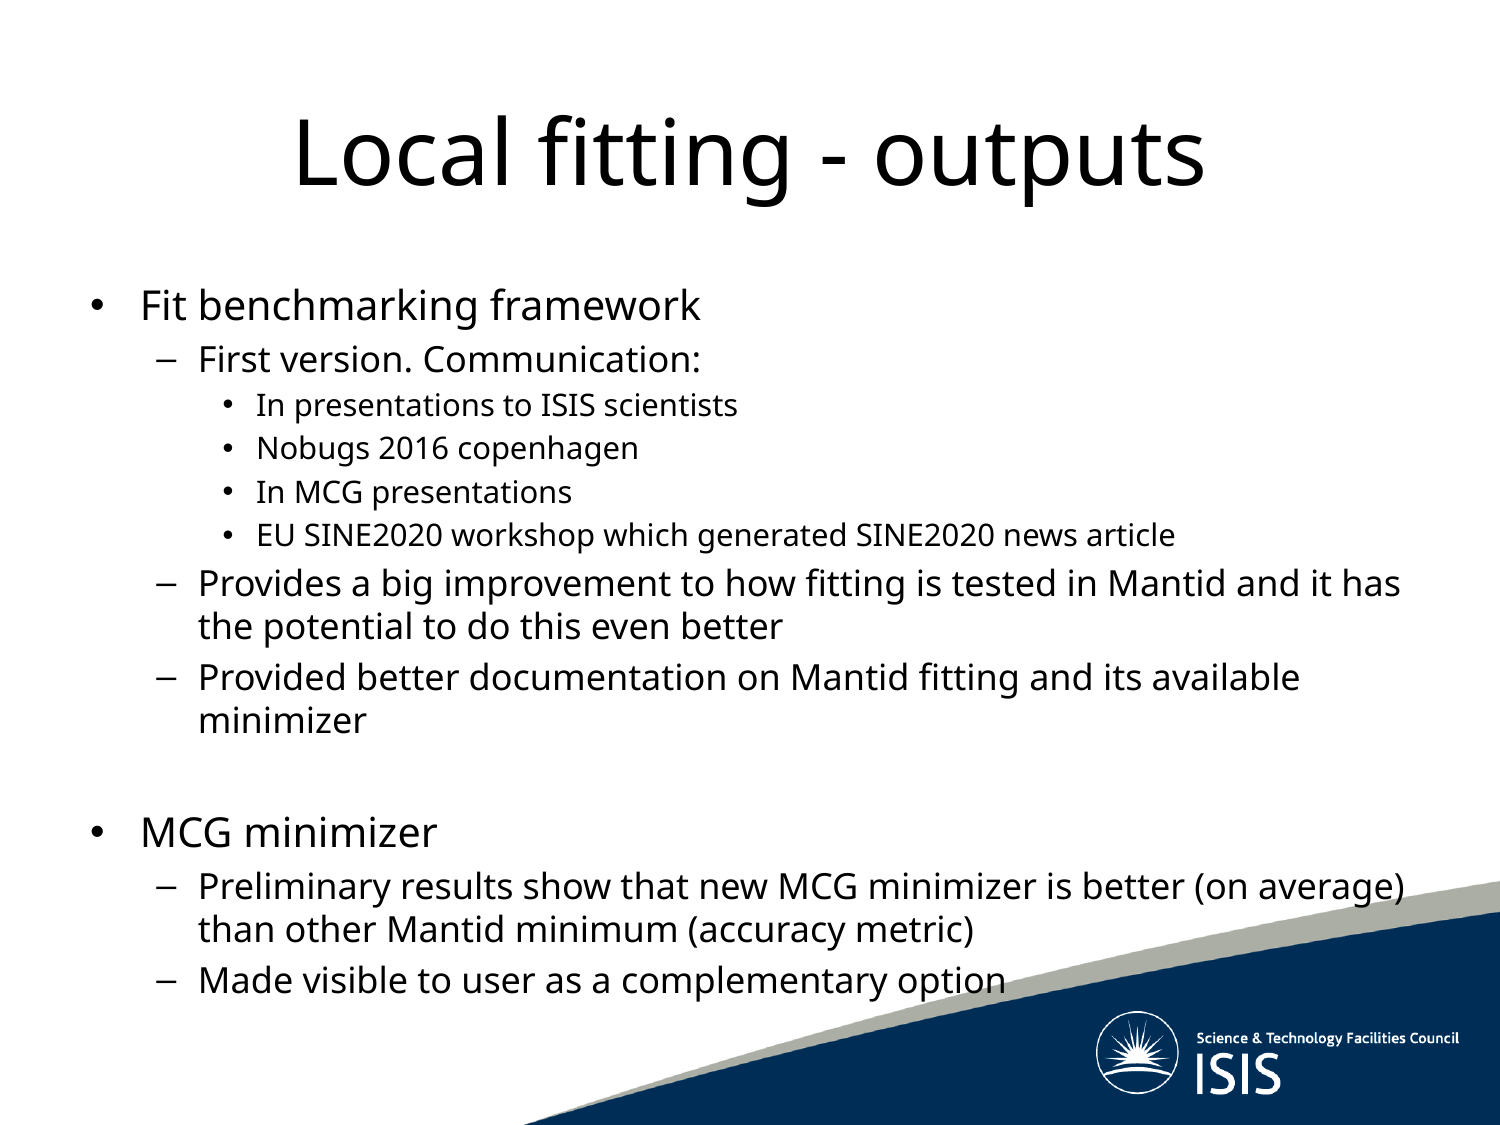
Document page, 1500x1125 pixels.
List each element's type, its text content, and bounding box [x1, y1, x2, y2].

text_box Fit benchmarking framework First version. Communication: In presentations to ISIS scientists Nobugs 2016 copenhagen In MCG presentations EU SINE2020 workshop which generated SINE2020 news article Provides a big improvement to how fitting is tested in Mantid and it has the potential to do this even better Provided better documentation on Mantid fitting and its available minimizer MCG minimizer Preliminary results show that new MCG minimizer is better (on average) than other Mantid minimum (accuracy metric) Made visible to user as a complementary option [74, 271, 1425, 1015]
text_box Local fitting - outputs [74, 54, 1425, 243]
picture [0, 879, 1500, 1125]
